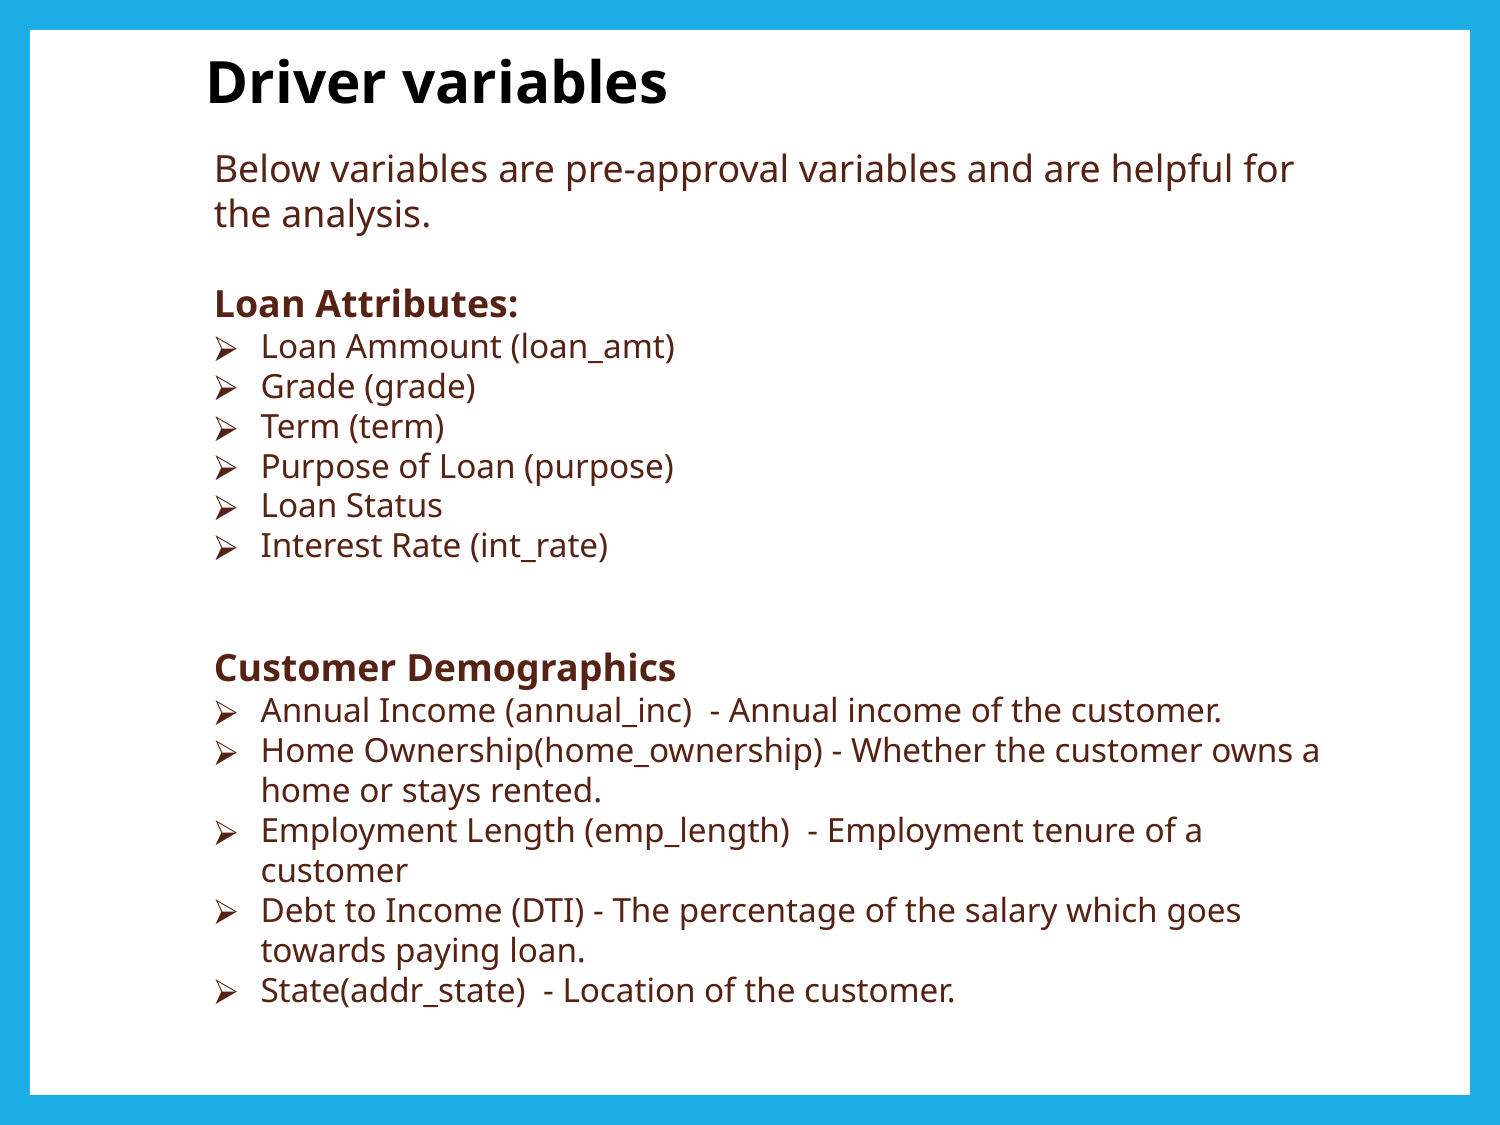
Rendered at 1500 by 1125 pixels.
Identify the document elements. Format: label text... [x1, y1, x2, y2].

text_box Driver variables [177, 37, 1228, 165]
text_box Below variables are pre-approval variables and are helpful for the analysis. Loan Attributes: Loan Ammount (loan_amt) Grade (grade) Term (term) Purpose of Loan (purpose) Loan Status Interest Rate (int_rate) Customer Demographics Annual Income (annual_inc) - Annual income of the customer. Home Ownership(home_ownership) - Whether the customer owns a home or stays rented. Employment Length (emp_length) - Employment tenure of a customer Debt to Income (DTI) - The percentage of the salary which goes towards paying loan. State(addr_state) - Location of the customer. [198, 137, 1374, 1088]
